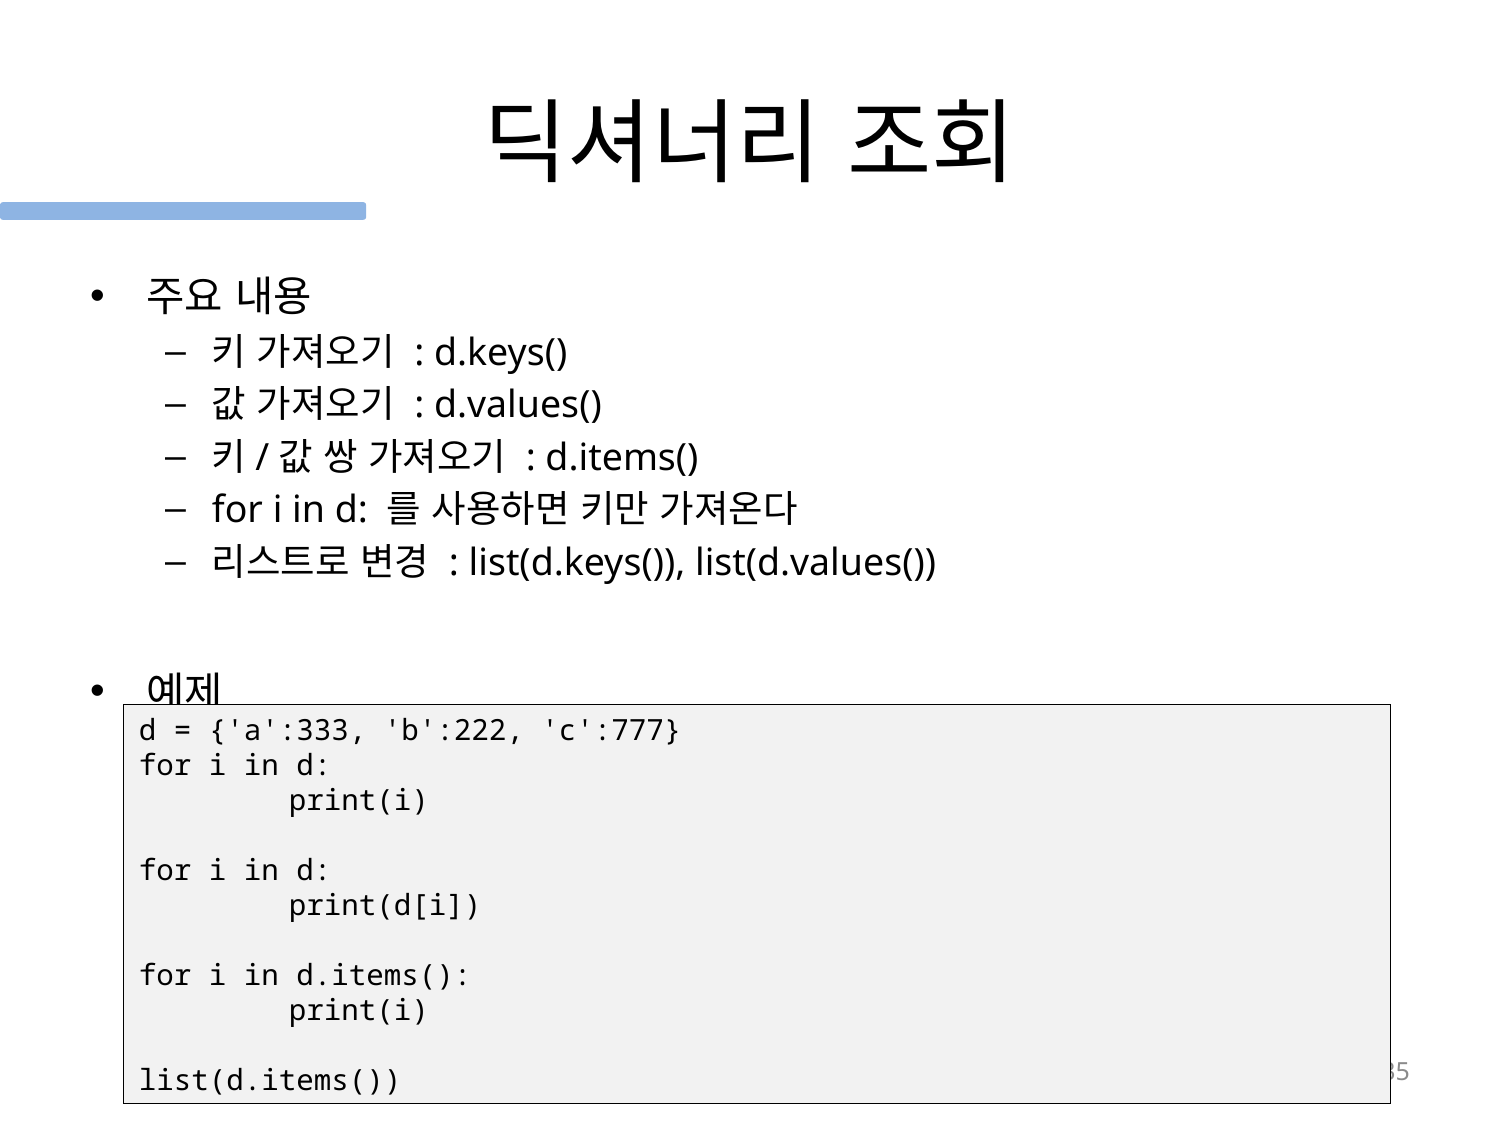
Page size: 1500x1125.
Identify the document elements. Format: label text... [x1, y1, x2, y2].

slide_number 35 [1074, 1042, 1425, 1103]
title 딕셔너리 조회 [75, 45, 1425, 233]
text_box [0, 200, 369, 222]
text_box d = {'a':333, 'b':222, 'c':777} for i in d: print(i) for i in d: print(d[i]) for i in d.items(): print(i) list(d.items()) [123, 704, 1391, 1104]
list 주요 내용 키 가져오기 : d.keys() 값 가져오기 : d.values() 키/값 쌍 가져오기 : d.items() for i in d: 를 사용하면 키만 가져온다 리스트로 변경 : list(d.keys()), list(d.values()) 예제 [75, 262, 1425, 1005]
